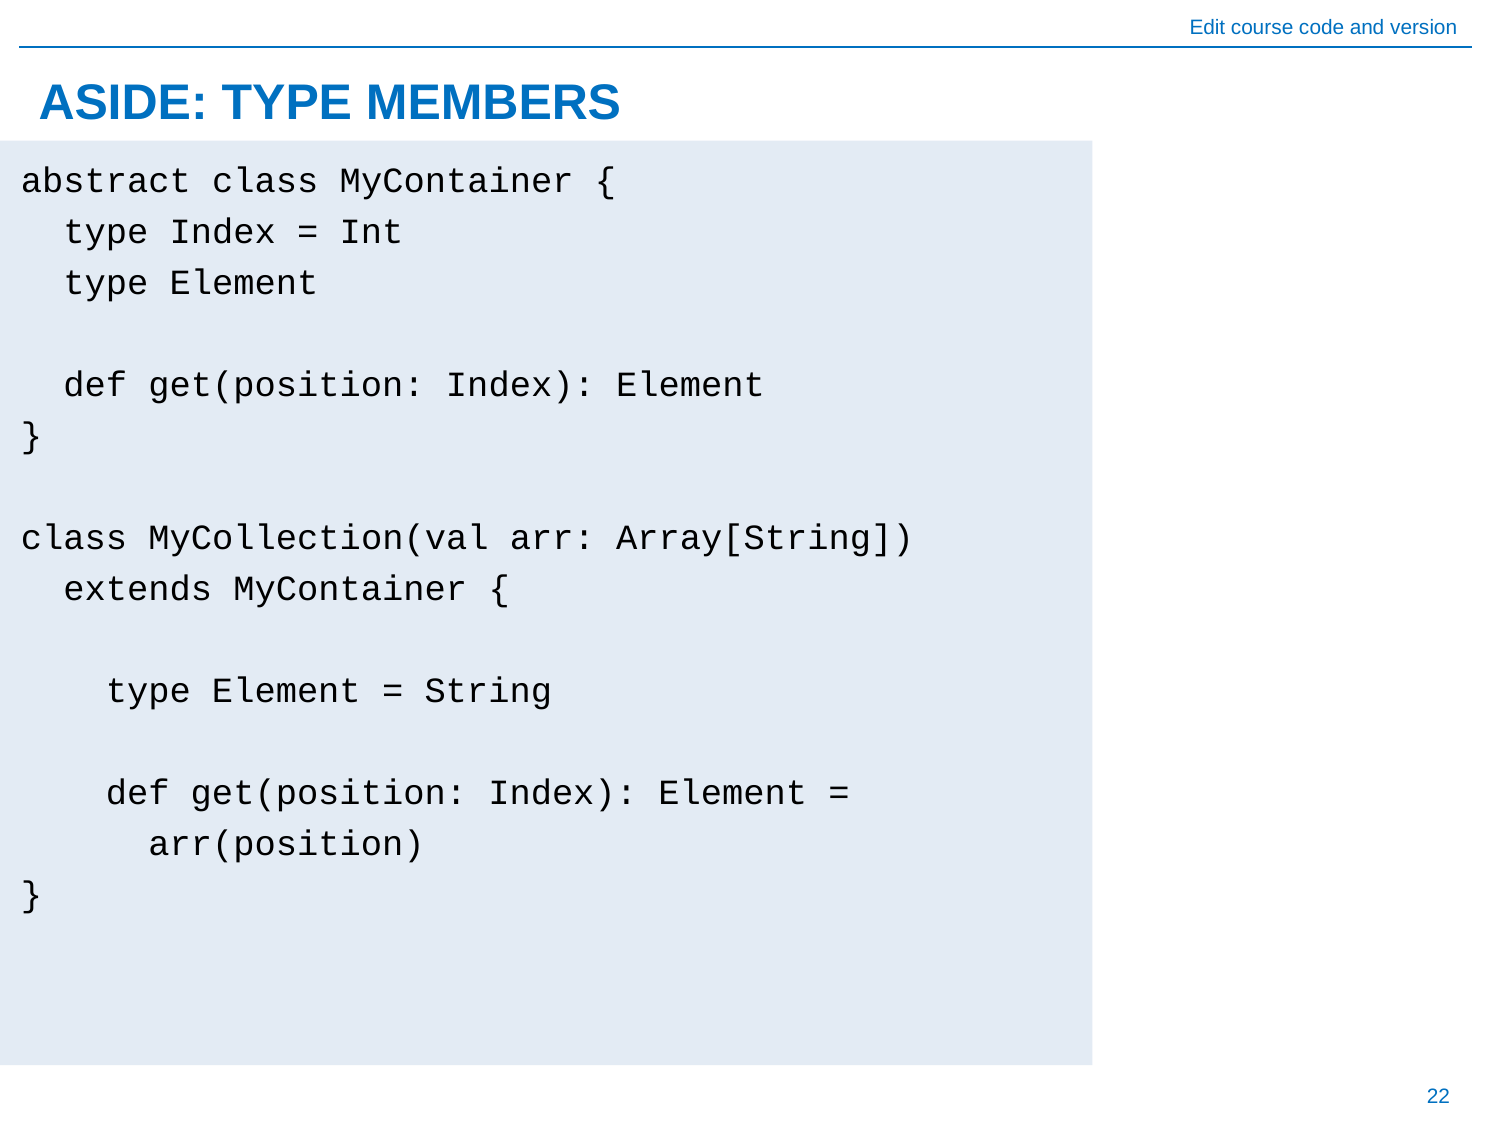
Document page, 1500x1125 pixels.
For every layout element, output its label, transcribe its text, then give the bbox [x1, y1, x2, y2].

list abstract class MyContainer { type Index = Int type Element def get(position: Index): Element } class MyCollection(val arr: Array[String]) extends MyContainer { type Element = String def get(position: Index): Element = arr(position) } [0, 140, 1093, 1066]
title ASIDE: TYPE MEMBERS [23, 58, 1465, 141]
